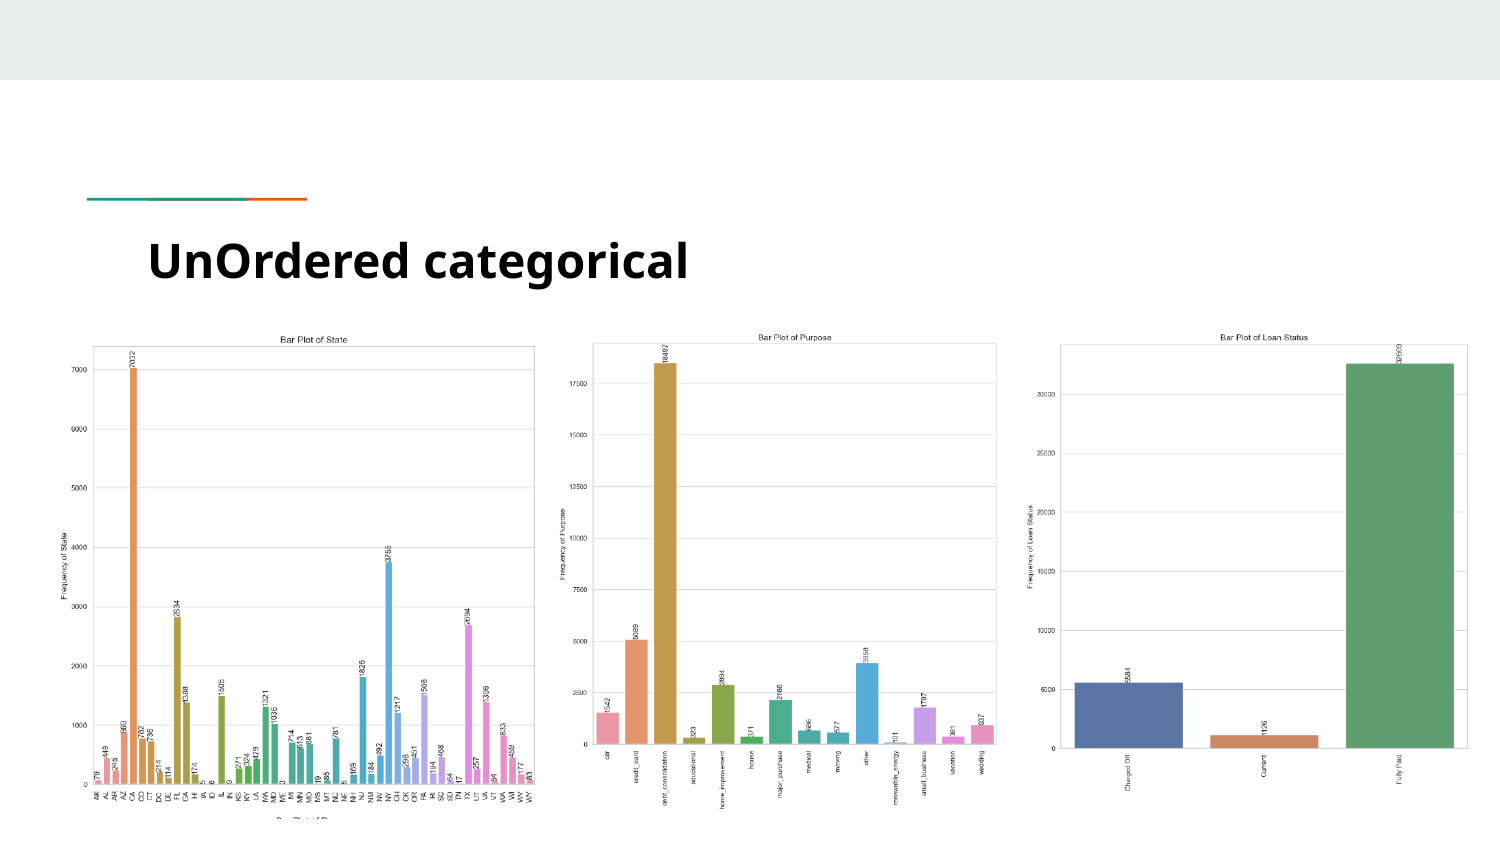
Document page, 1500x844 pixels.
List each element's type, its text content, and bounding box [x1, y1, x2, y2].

title UnOrdered categorical [119, 216, 1381, 305]
picture [554, 328, 1001, 819]
picture [39, 328, 545, 819]
picture [1025, 328, 1476, 795]
